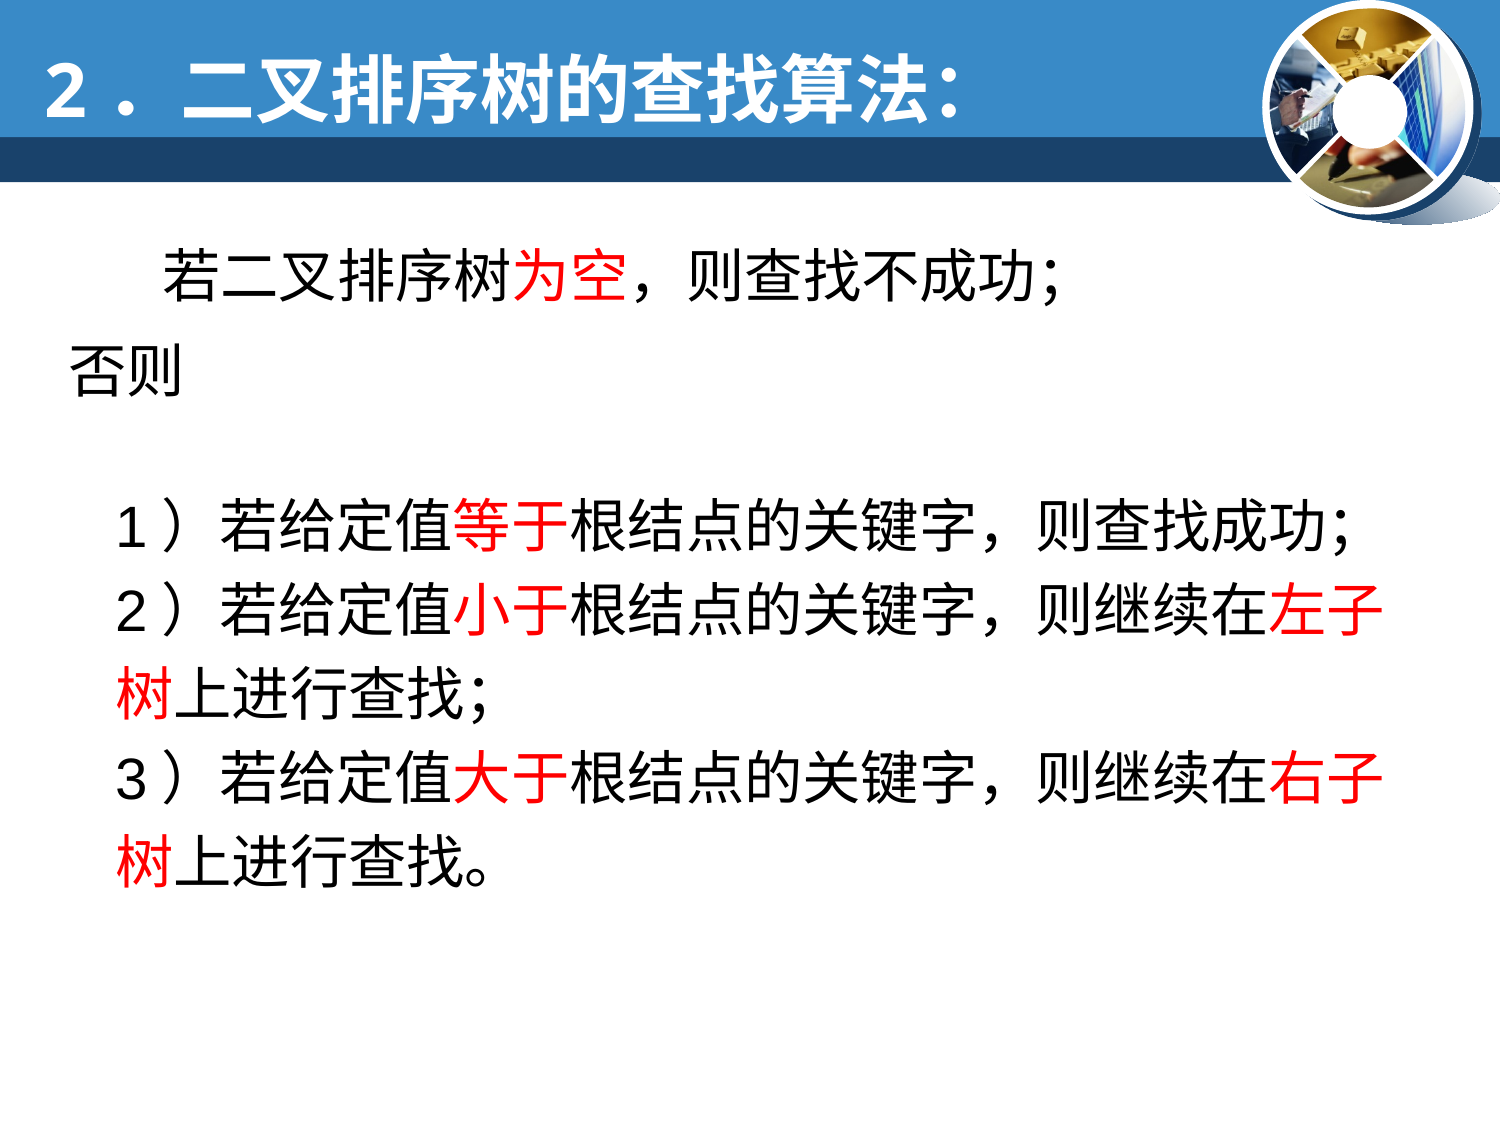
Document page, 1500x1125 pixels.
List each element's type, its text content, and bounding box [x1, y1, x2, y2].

picture [1393, 38, 1466, 177]
picture [1299, 138, 1434, 208]
text_box 否则 [53, 326, 200, 411]
text_box 若二叉排序树为空，则查找不成功； [147, 231, 1311, 317]
list 1）若给定值等于根结点的关键字，则查找成功； 2）若给定值小于根结点的关键字，则继续在左子树上进行查找； 3）若给定值大于根结点的关键字，则继续在右子树上进行查找。 [100, 467, 1436, 1059]
picture [1342, 8, 1432, 82]
title 2．二叉排序树的查找算法： [29, 0, 1342, 175]
